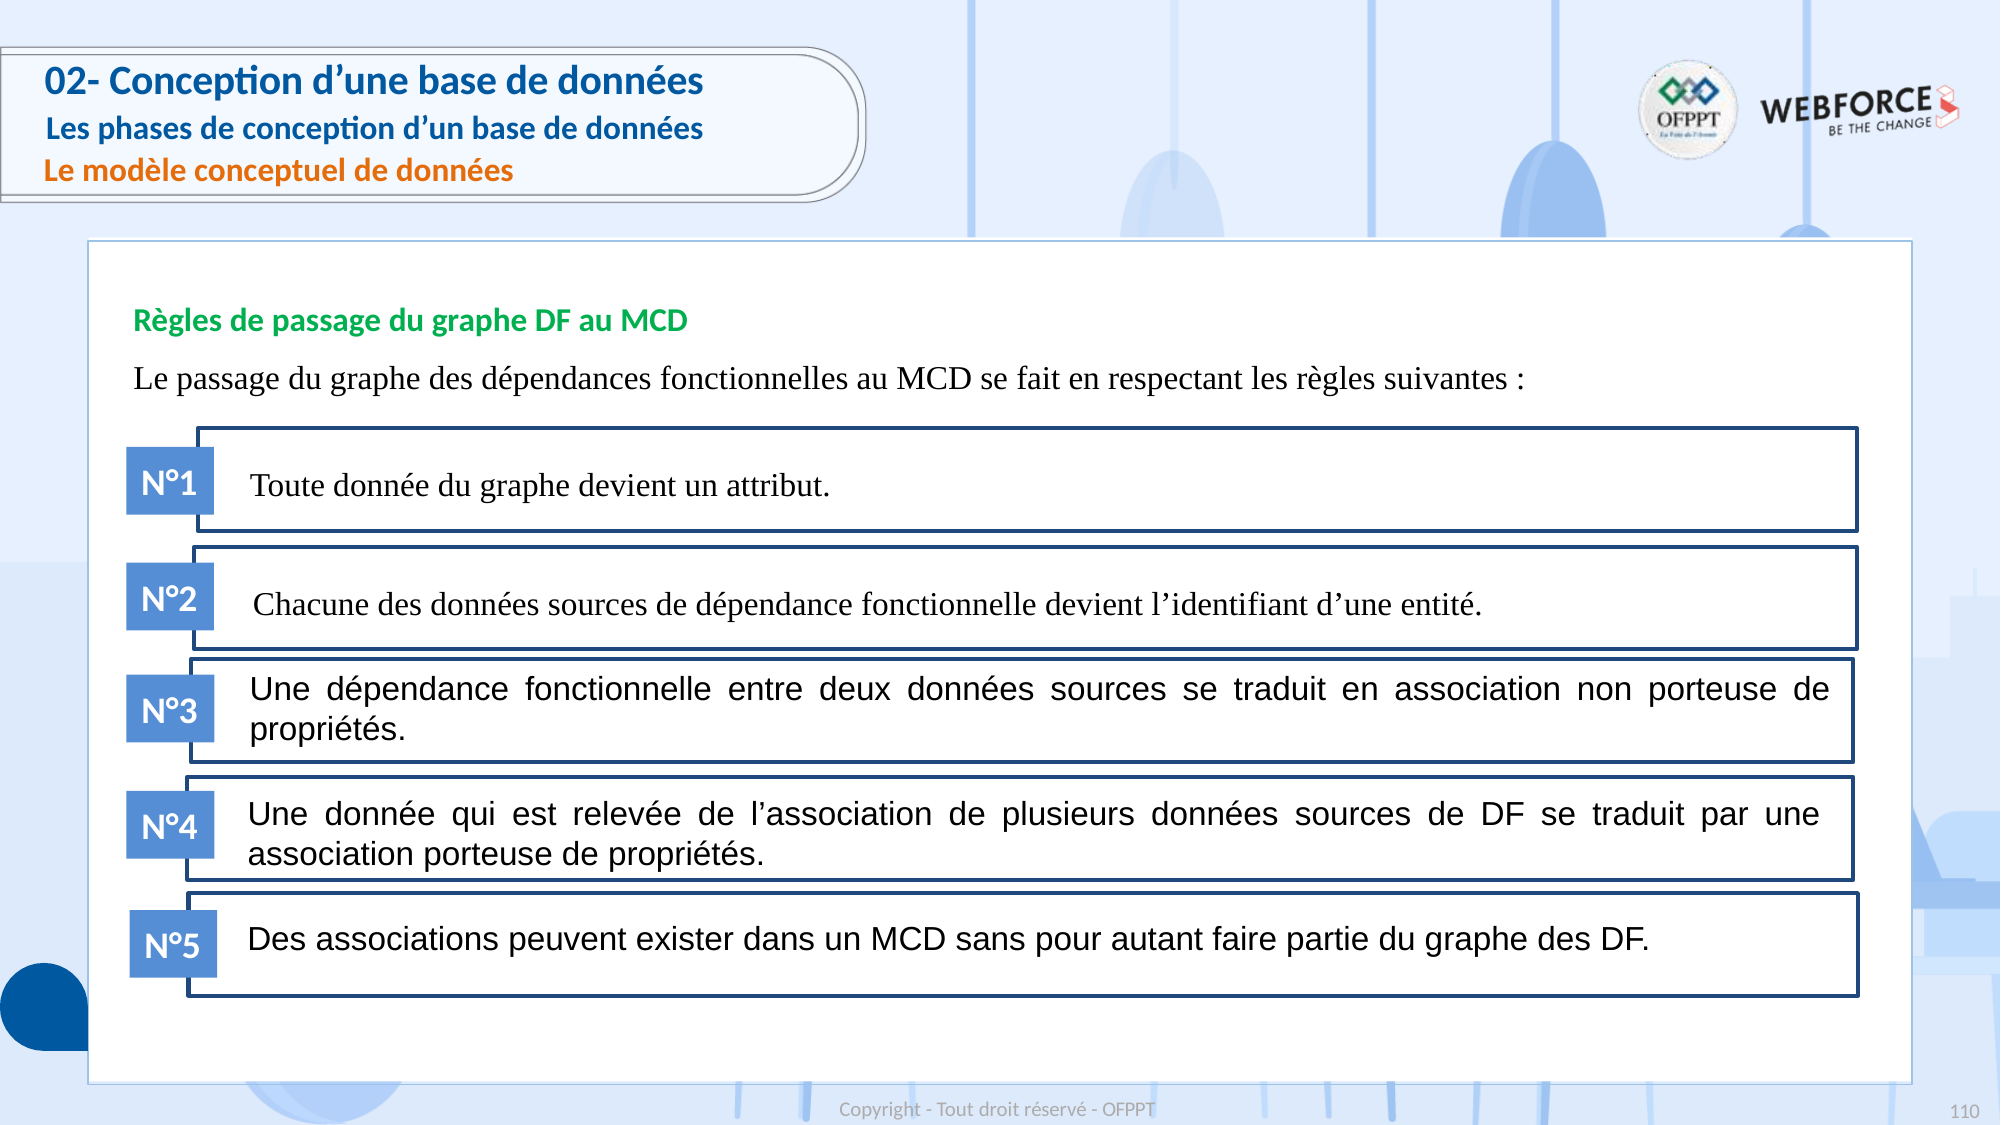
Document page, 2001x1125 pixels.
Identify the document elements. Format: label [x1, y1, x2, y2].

picture [1753, 75, 1967, 145]
text_box [0, 0, 2000, 1125]
picture [1634, 56, 1743, 164]
